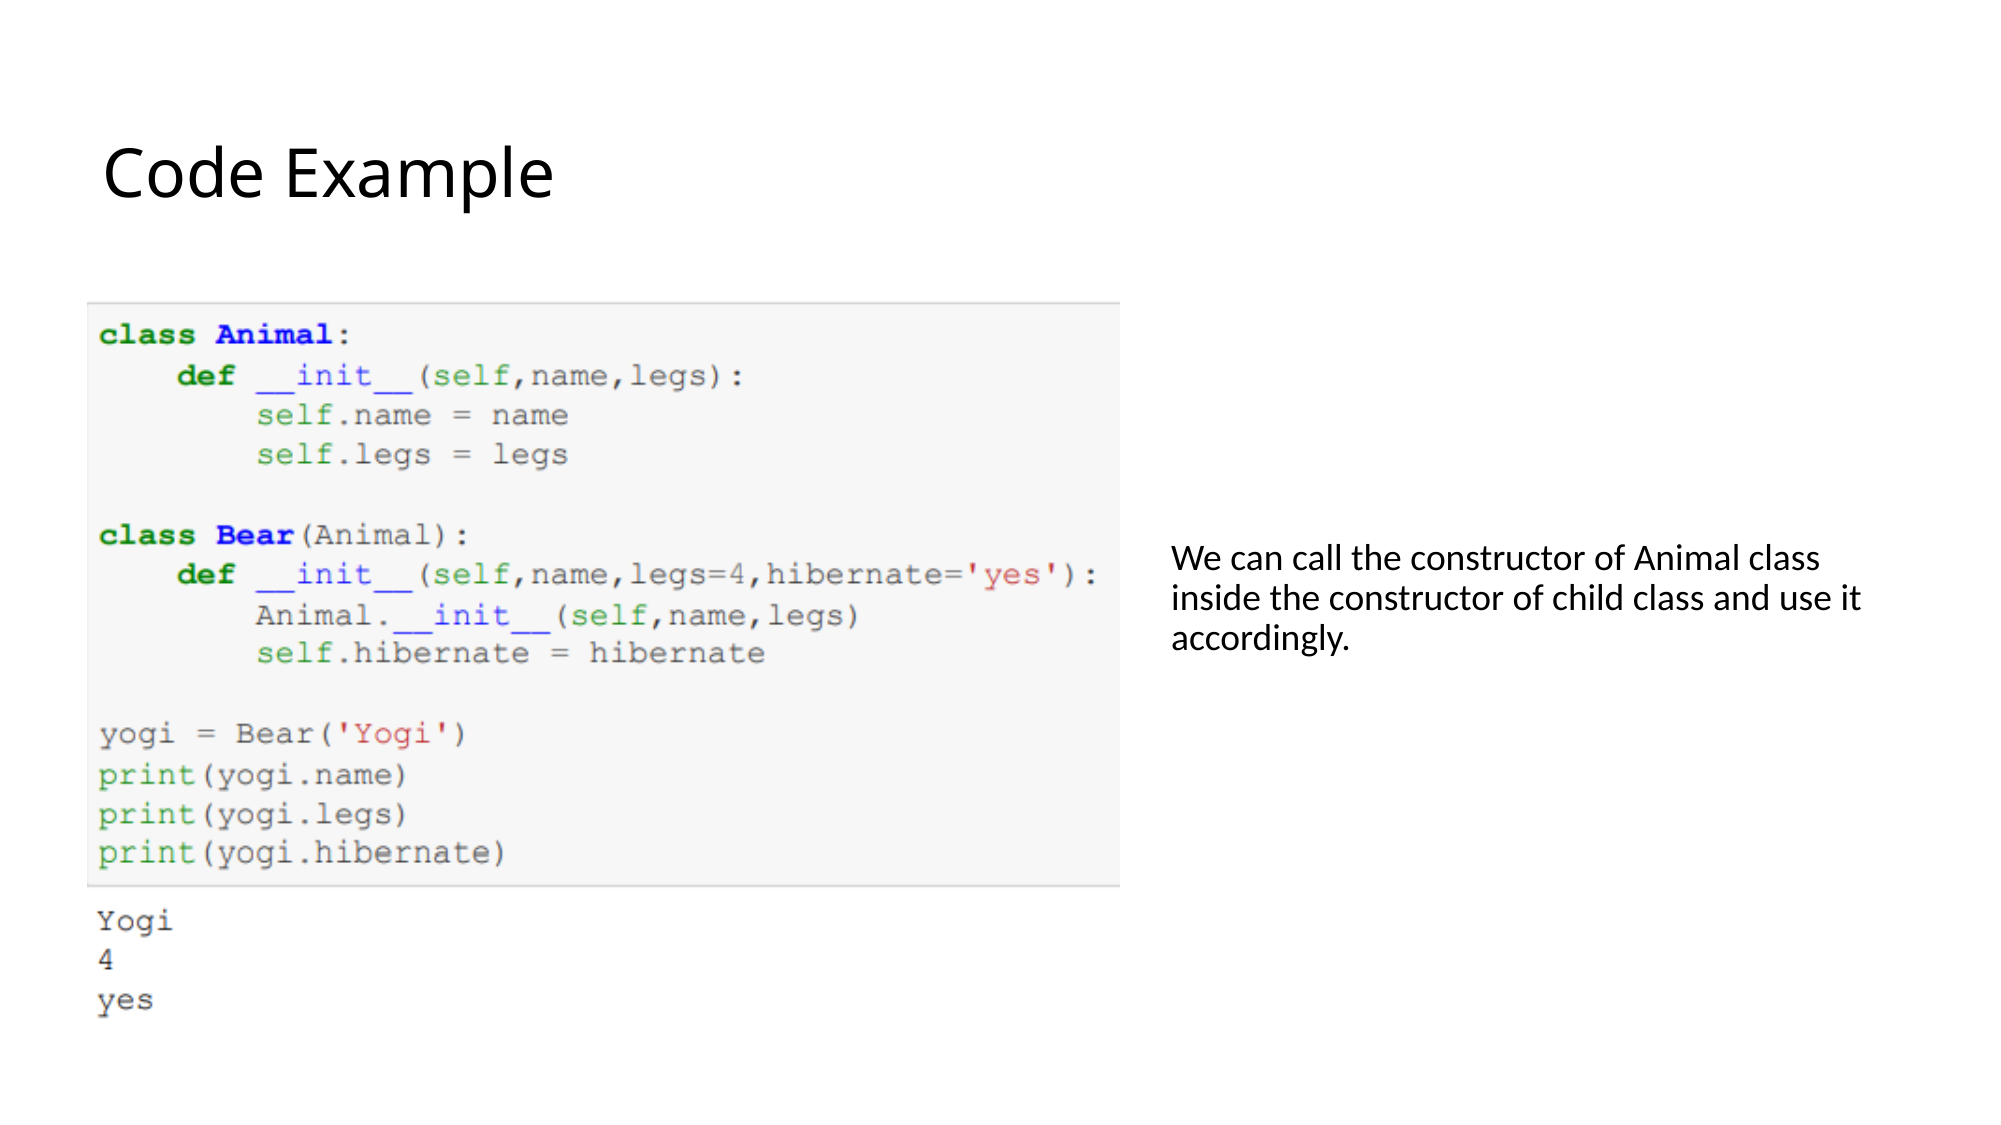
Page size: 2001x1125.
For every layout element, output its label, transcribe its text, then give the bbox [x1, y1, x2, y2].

title We can call the constructor of Animal class inside the constructor of child class and use it accordingly. [1156, 526, 1913, 671]
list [87, 299, 1120, 1041]
text_box Code Example [87, 131, 1738, 220]
